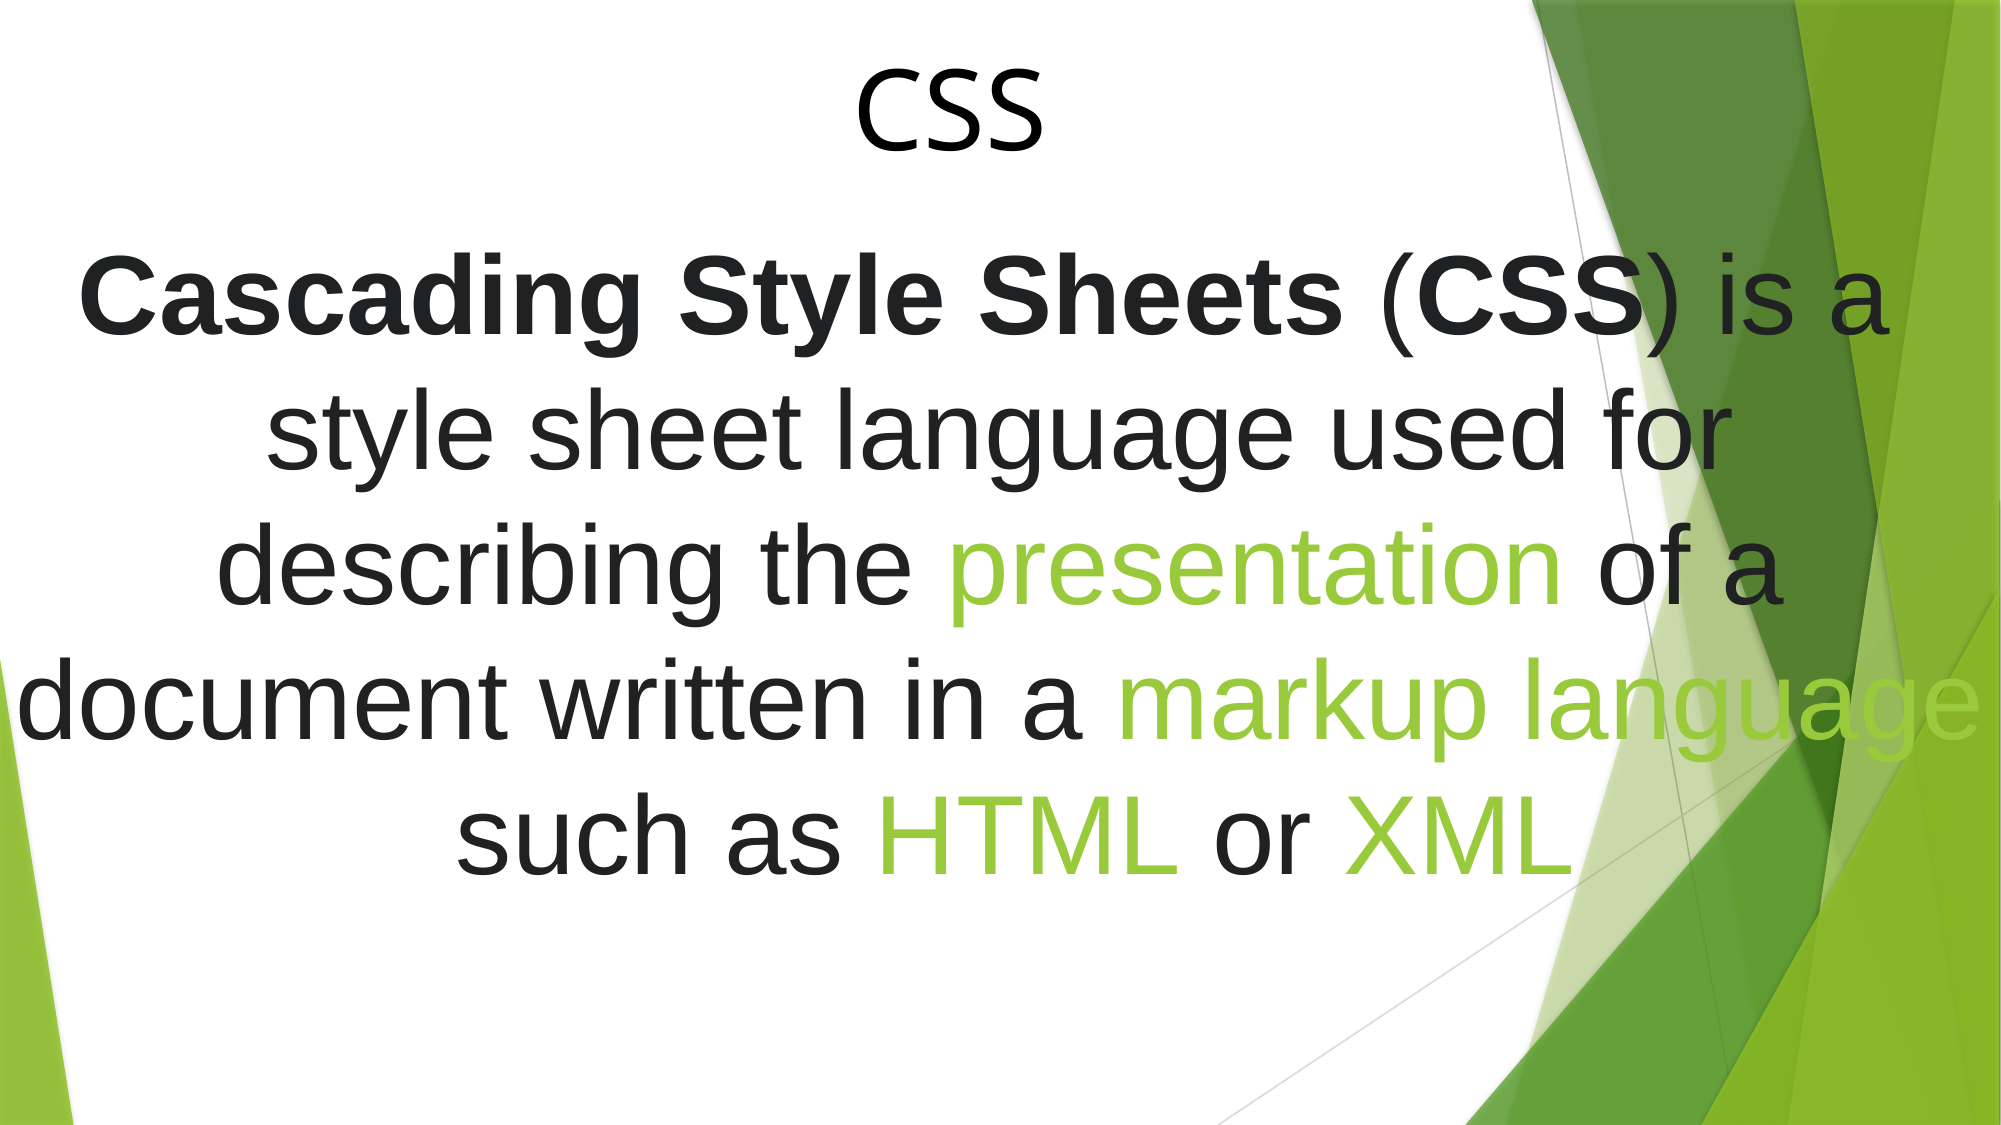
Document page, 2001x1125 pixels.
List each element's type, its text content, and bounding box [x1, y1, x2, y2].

text_box Cascading Style Sheets (CSS) is a style sheet language used for describing the presentation of a document written in a markup language such as HTML or XML [0, 214, 2000, 905]
text_box CSS [837, 30, 1063, 181]
